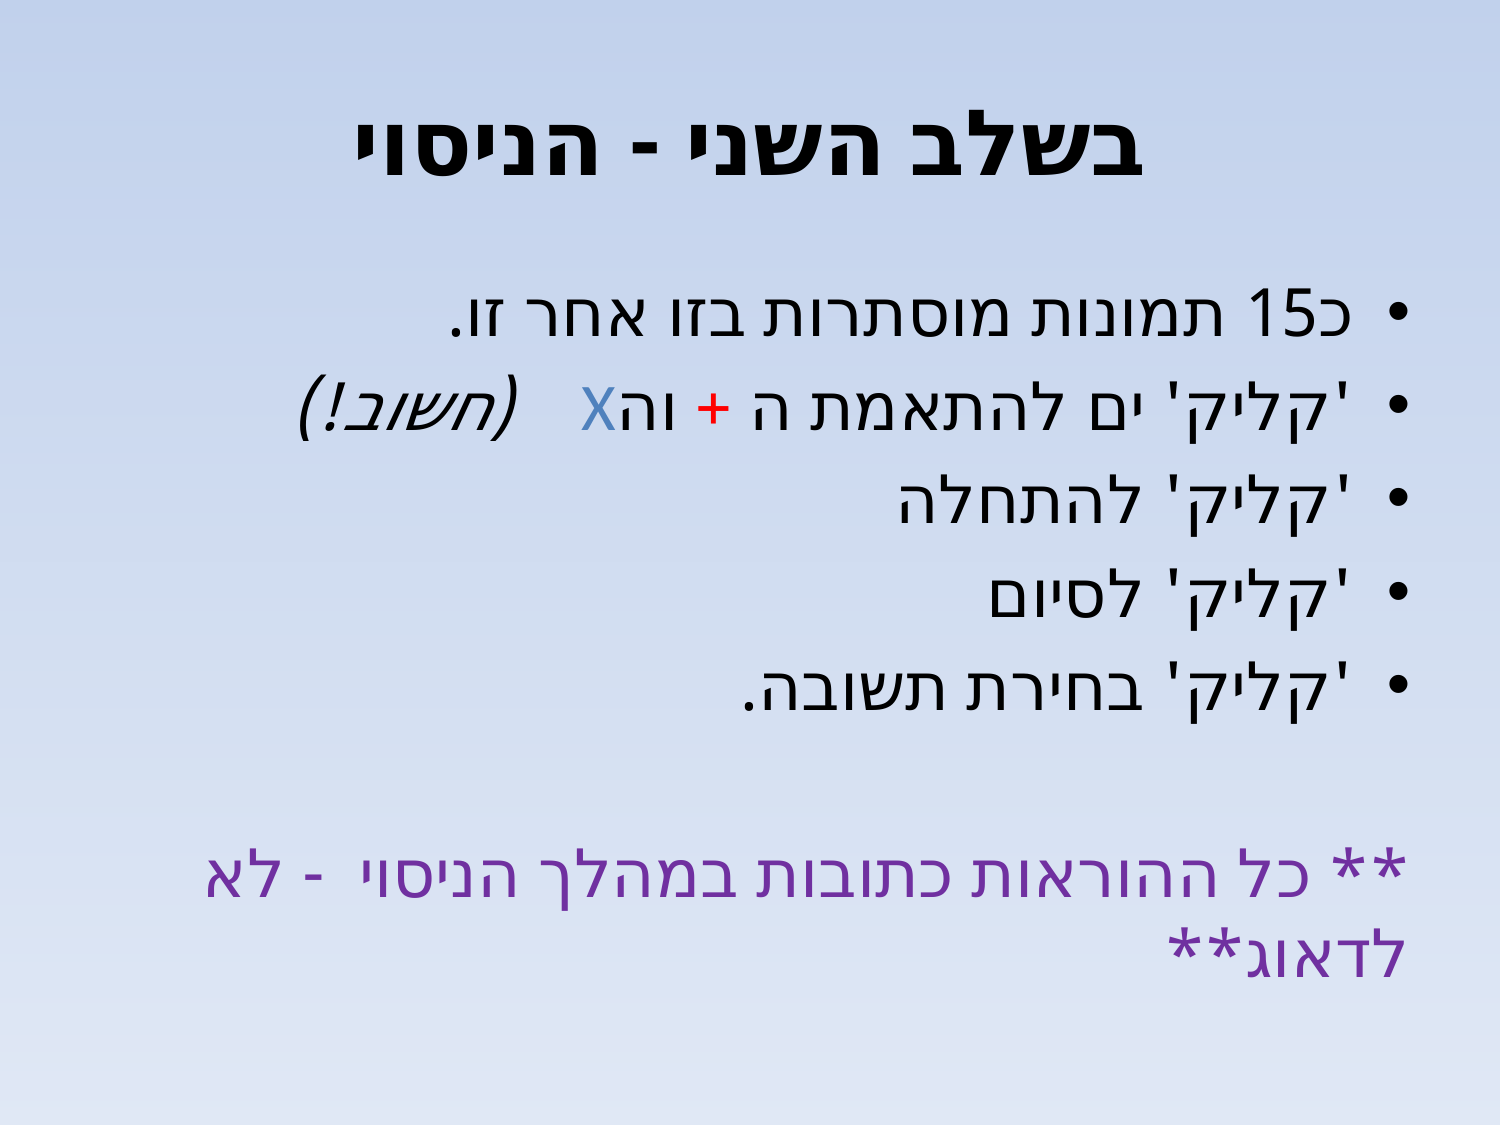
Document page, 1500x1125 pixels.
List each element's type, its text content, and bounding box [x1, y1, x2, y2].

title בשלב השני - הניסוי [75, 45, 1425, 233]
list כ15 תמונות מוסתרות בזו אחר זו. 'קליק' ים להתאמת ה + והX (חשוב!) 'קליק' להתחלה 'קליק' לסיום 'קליק' בחירת תשובה. ** כל ההוראות כתובות במהלך הניסוי - לא לדאוג** [75, 262, 1425, 1005]
